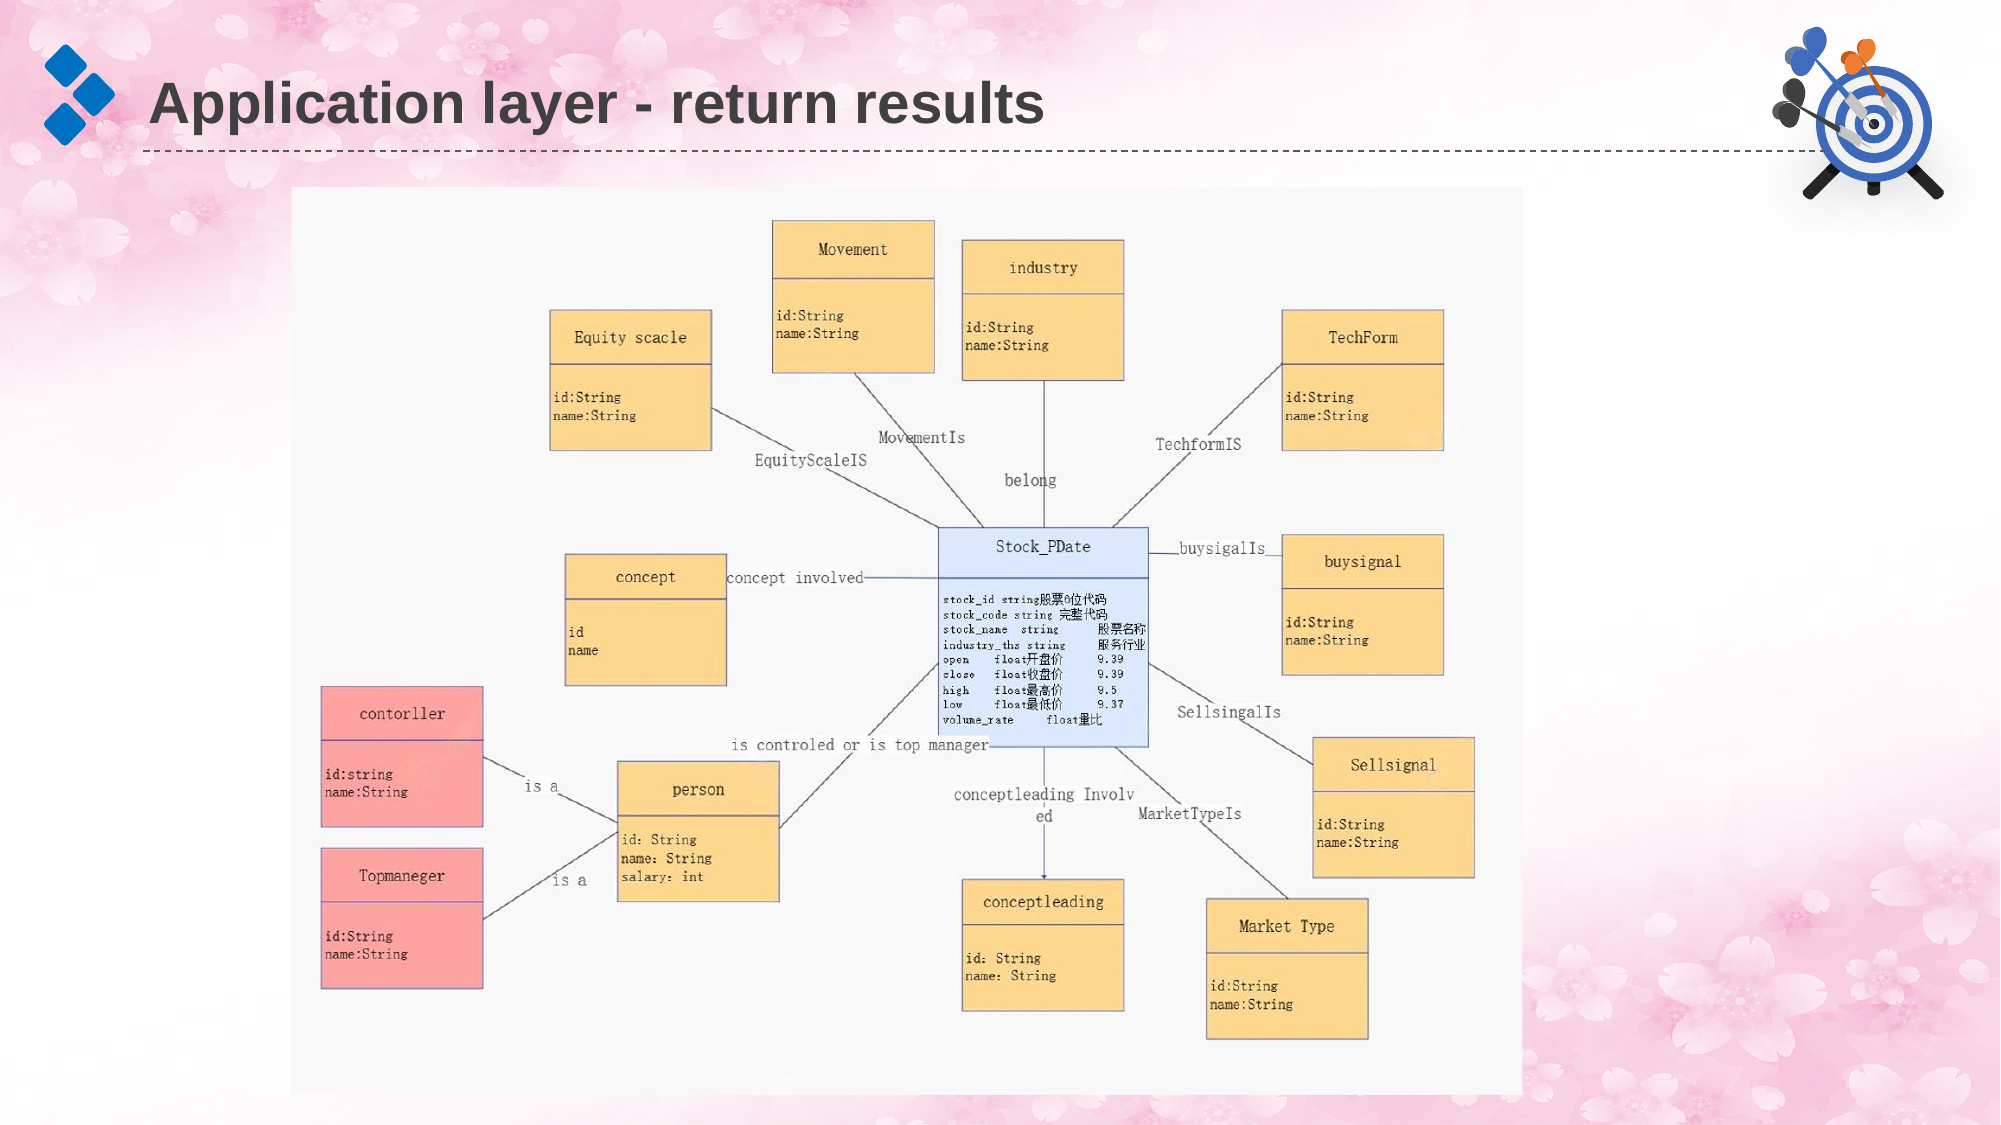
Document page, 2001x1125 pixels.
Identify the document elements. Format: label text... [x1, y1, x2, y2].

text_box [43, 43, 116, 147]
text_box Application layer - return results [129, 55, 628, 146]
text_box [1774, 26, 1945, 201]
picture [0, 0, 2001, 1125]
